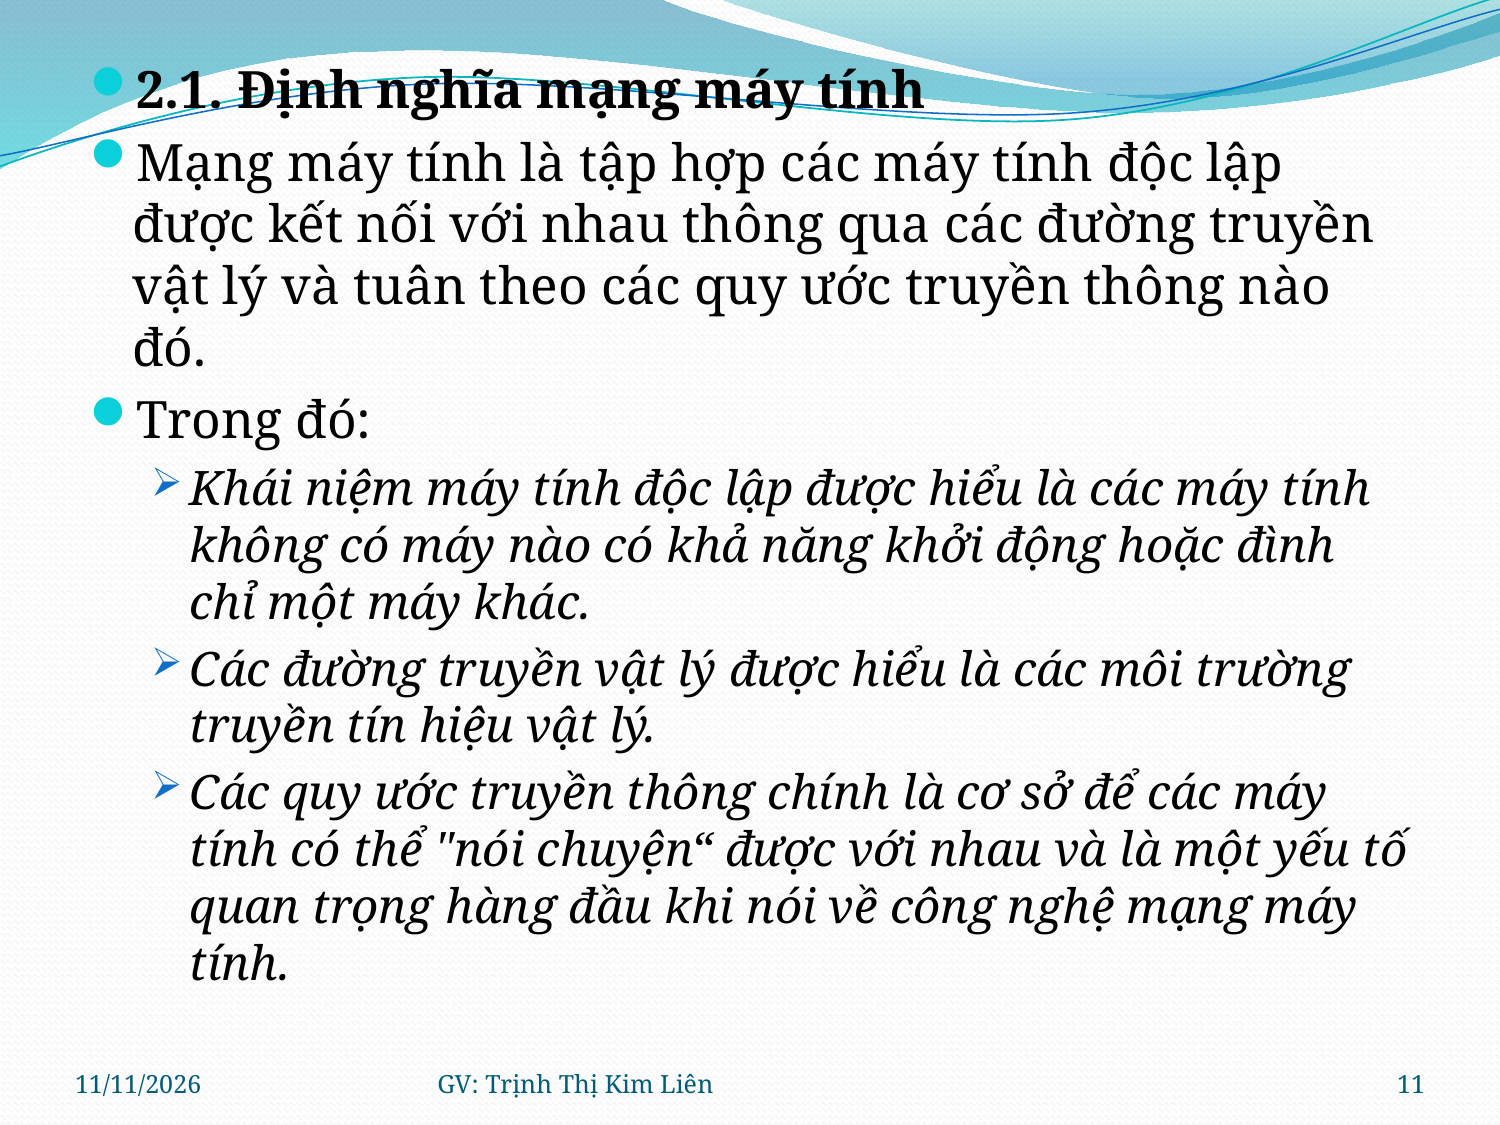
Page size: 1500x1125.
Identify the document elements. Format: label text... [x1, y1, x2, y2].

list 2.1. Định nghĩa mạng máy tính Mạng máy tính là tập hợp các máy tính độc lập được kết nối với nhau thông qua các đường truyền vật lý và tuân theo các quy ước truyền thông nào đó. Trong đó: Khái niệm máy tính độc lập được hiểu là các máy tính không có máy nào có khả năng khởi động hoặc đình chỉ một máy khác. Các đường truyền vật lý được hiểu là các môi trường truyền tín hiệu vật lý. Các quy ước truyền thông chính là cơ sở để các máy tính có thể "nói chuyện“ được với nhau và là một yếu tố quan trọng hàng đầu khi nói về công nghệ mạng máy tính. [75, 50, 1425, 1005]
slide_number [75, 1042, 425, 1103]
footer GV: Trịnh Thị Kim Liên [437, 1042, 988, 1103]
slide_number 11 [1299, 1042, 1425, 1103]
